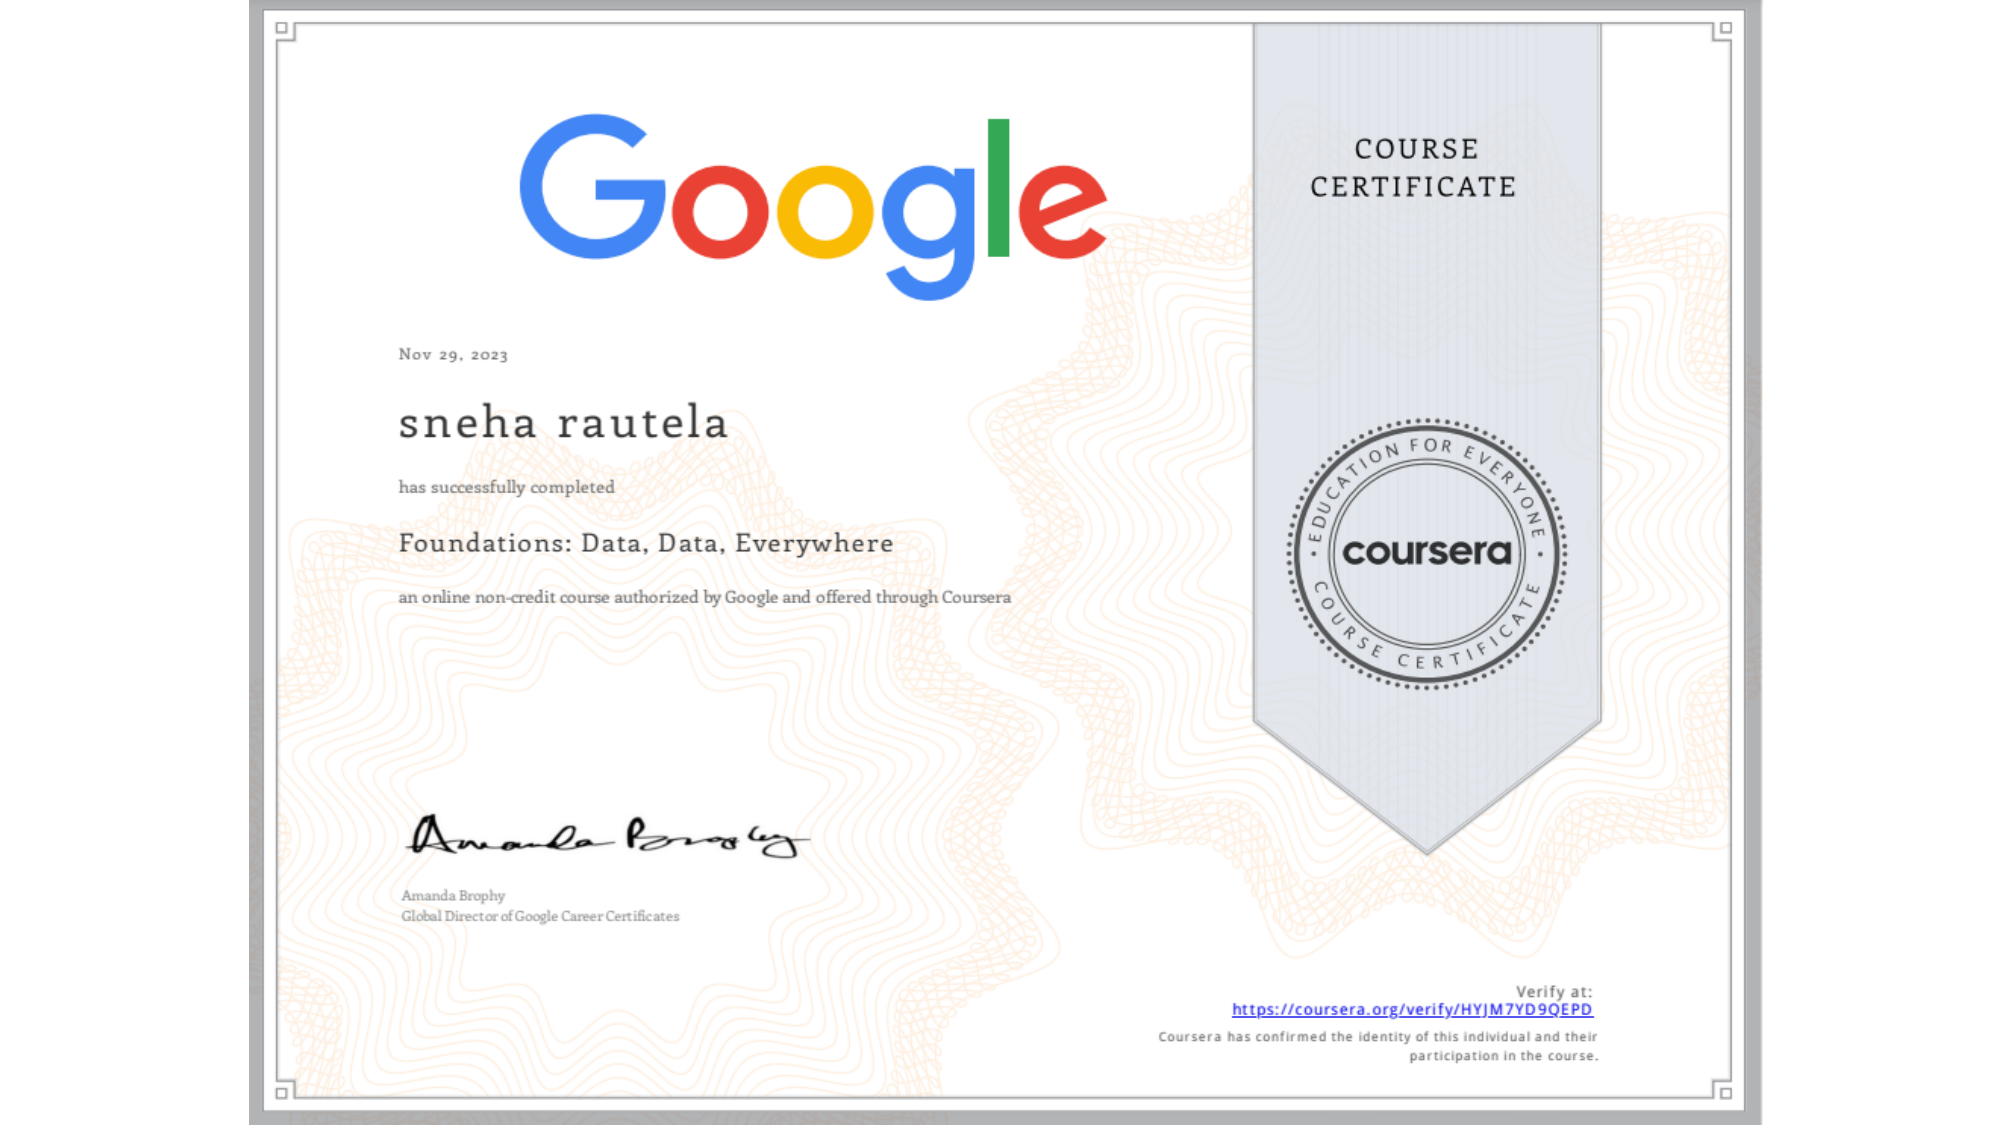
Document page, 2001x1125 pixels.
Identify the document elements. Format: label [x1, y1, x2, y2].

picture [249, 0, 1764, 1125]
